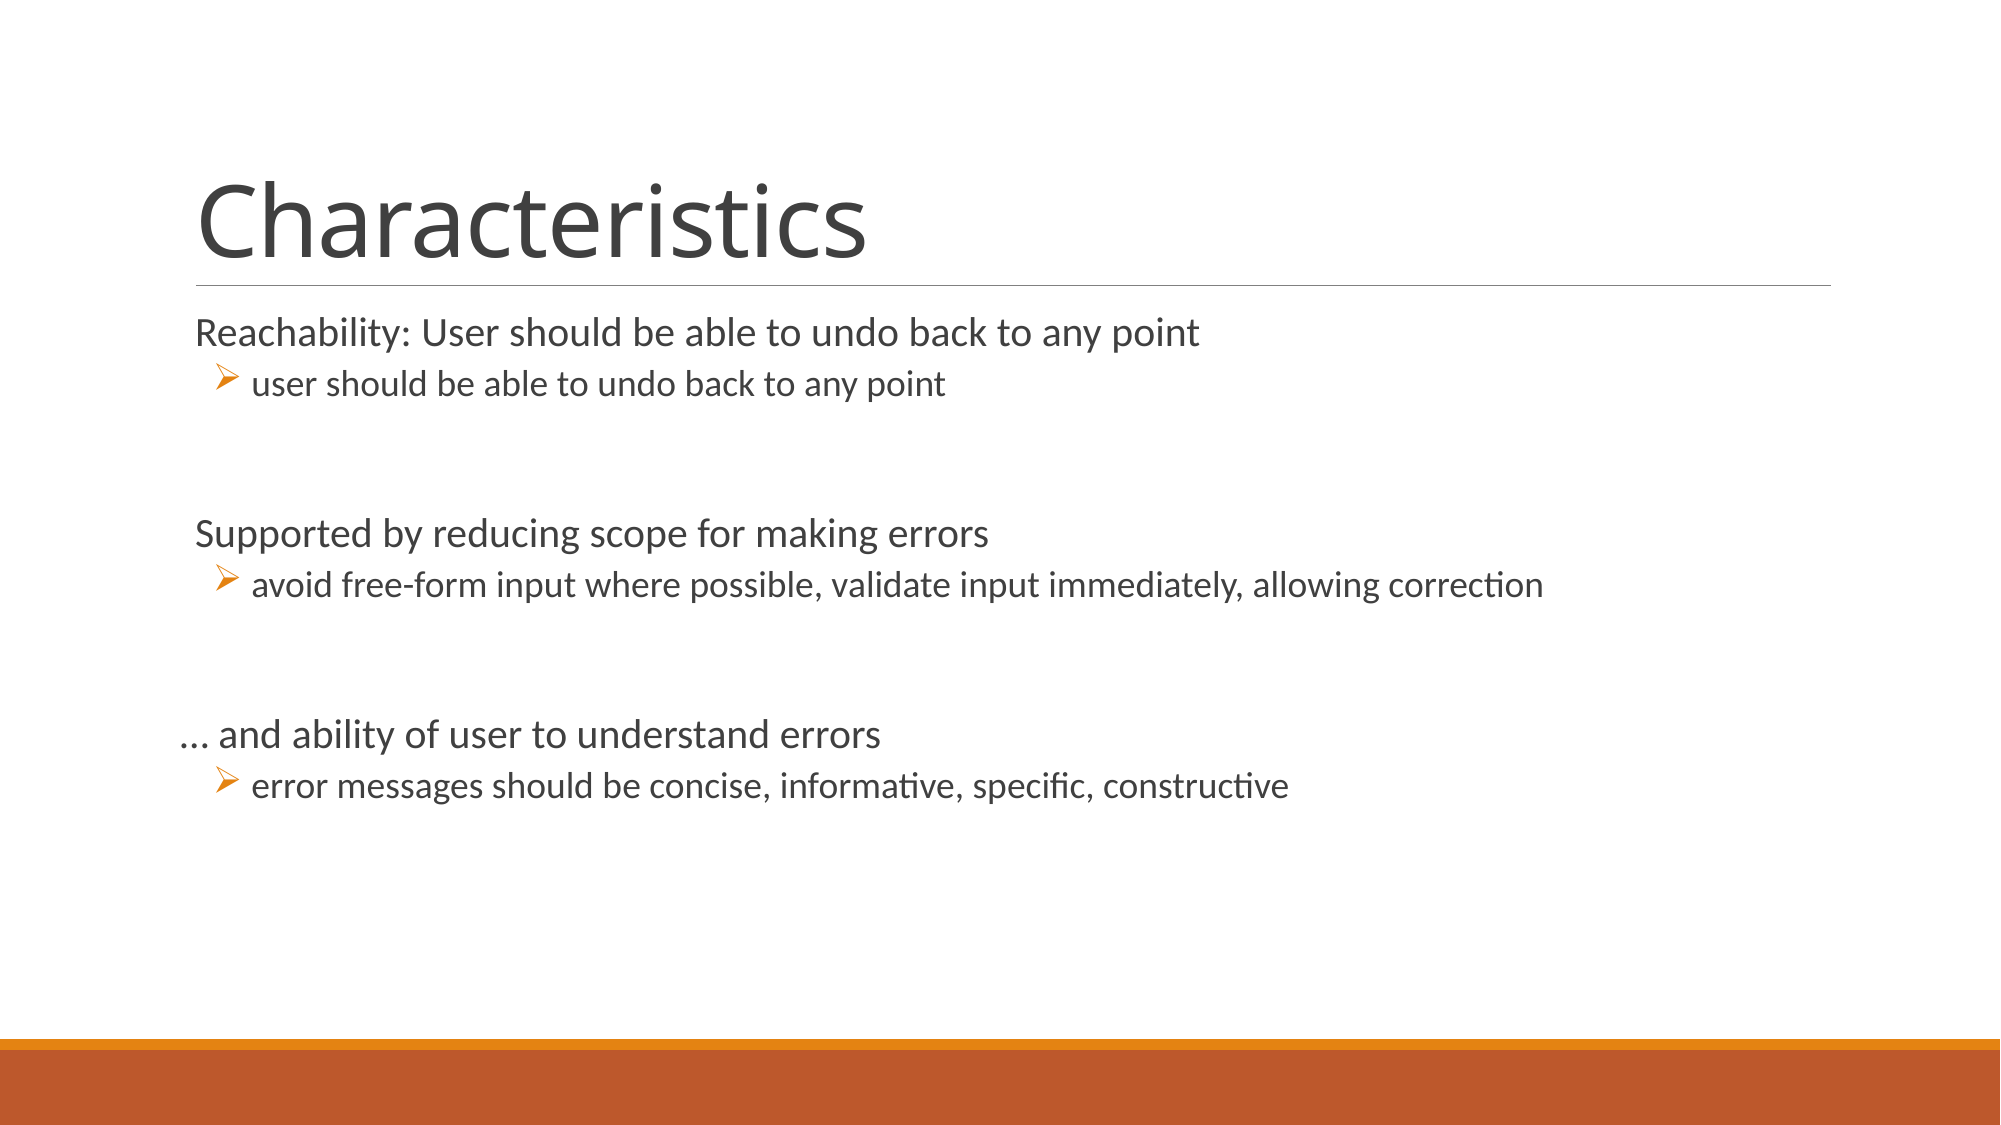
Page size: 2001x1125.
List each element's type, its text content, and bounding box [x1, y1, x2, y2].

title Characteristics [180, 47, 1830, 285]
list Reachability: User should be able to undo back to any point user should be able to undo back to any point Supported by reducing scope for making errors avoid free-form input where possible, validate input immediately, allowing correction … and ability of user to understand errors error messages should be concise, informative, specific, constructive [180, 302, 1830, 963]
